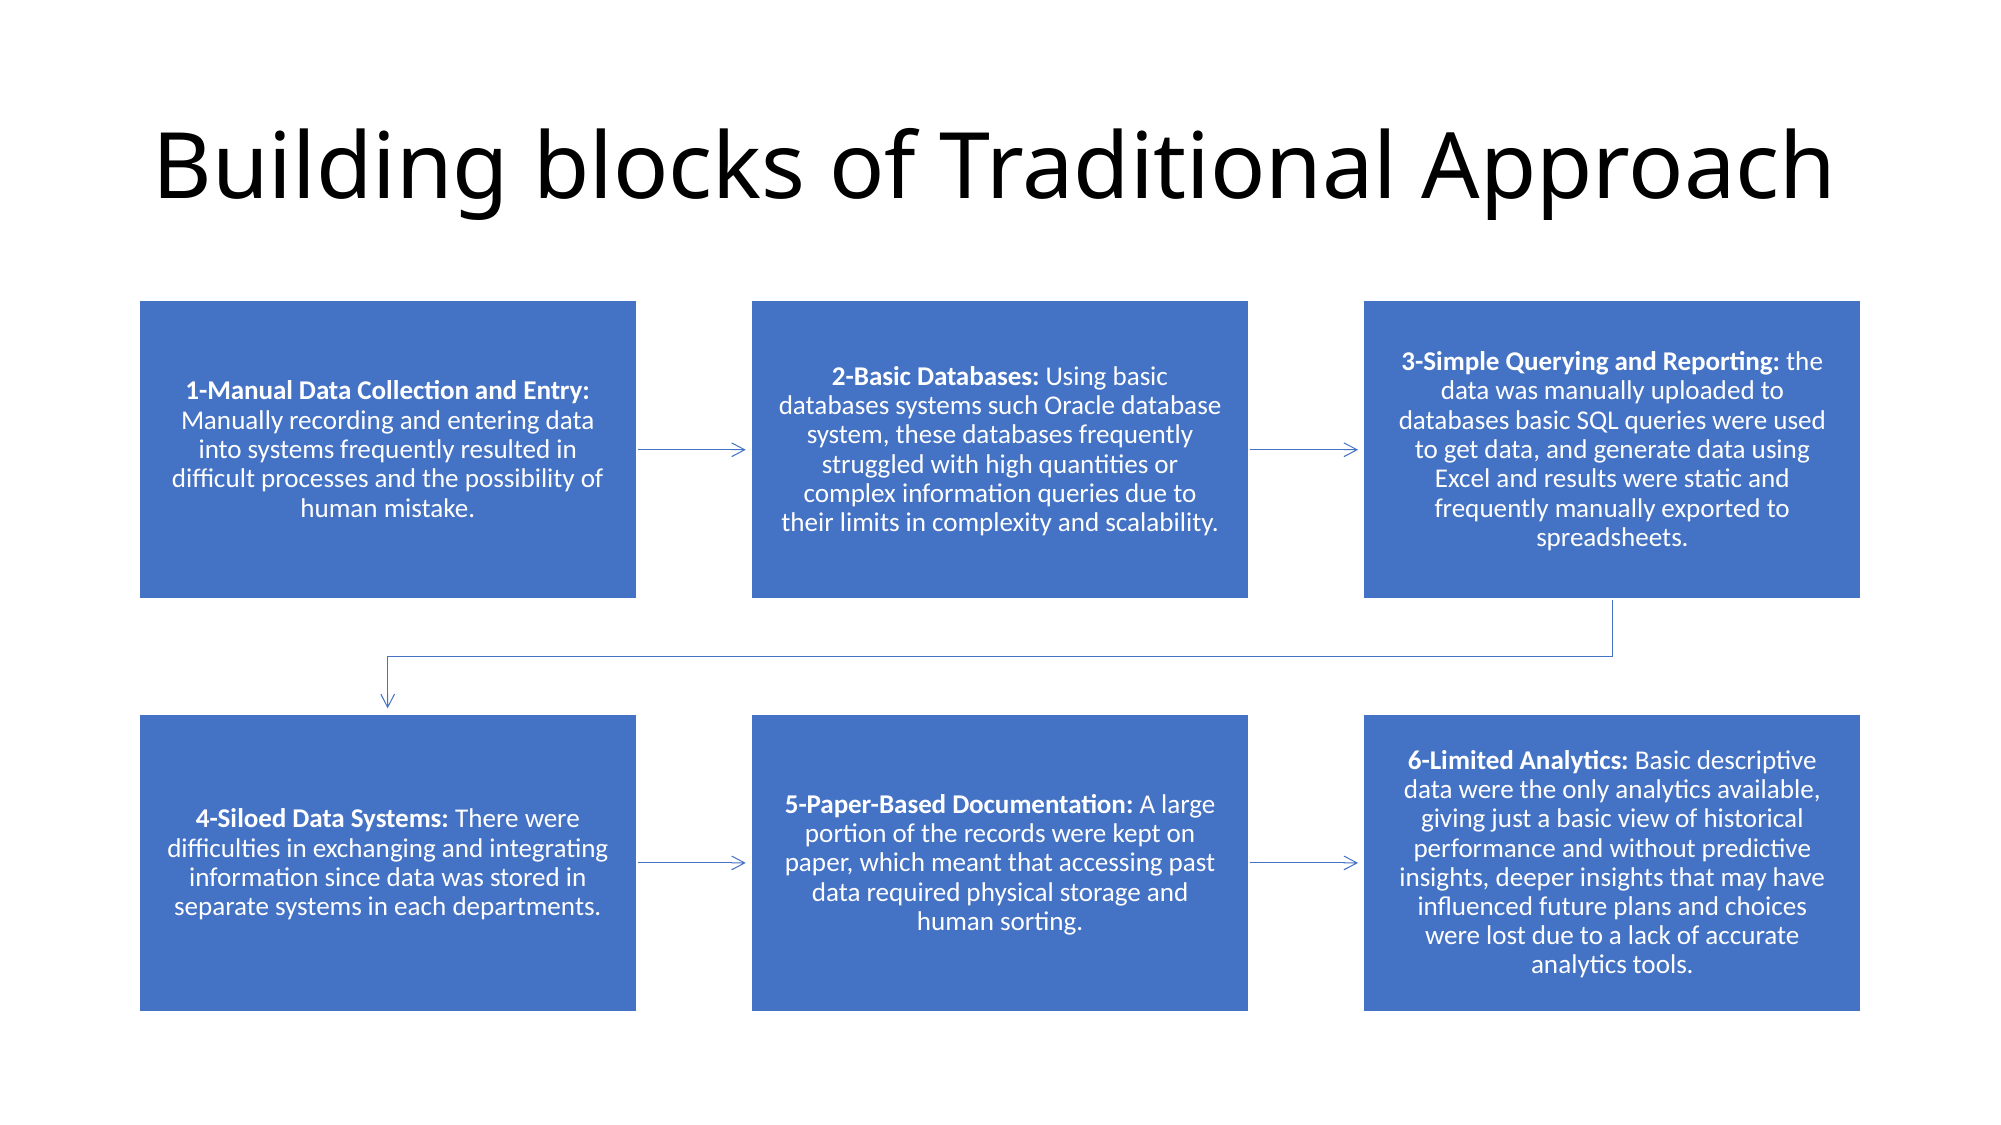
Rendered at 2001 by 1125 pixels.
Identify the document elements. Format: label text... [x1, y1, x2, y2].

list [137, 299, 1863, 1014]
title Building blocks of Traditional Approach [137, 59, 1863, 278]
